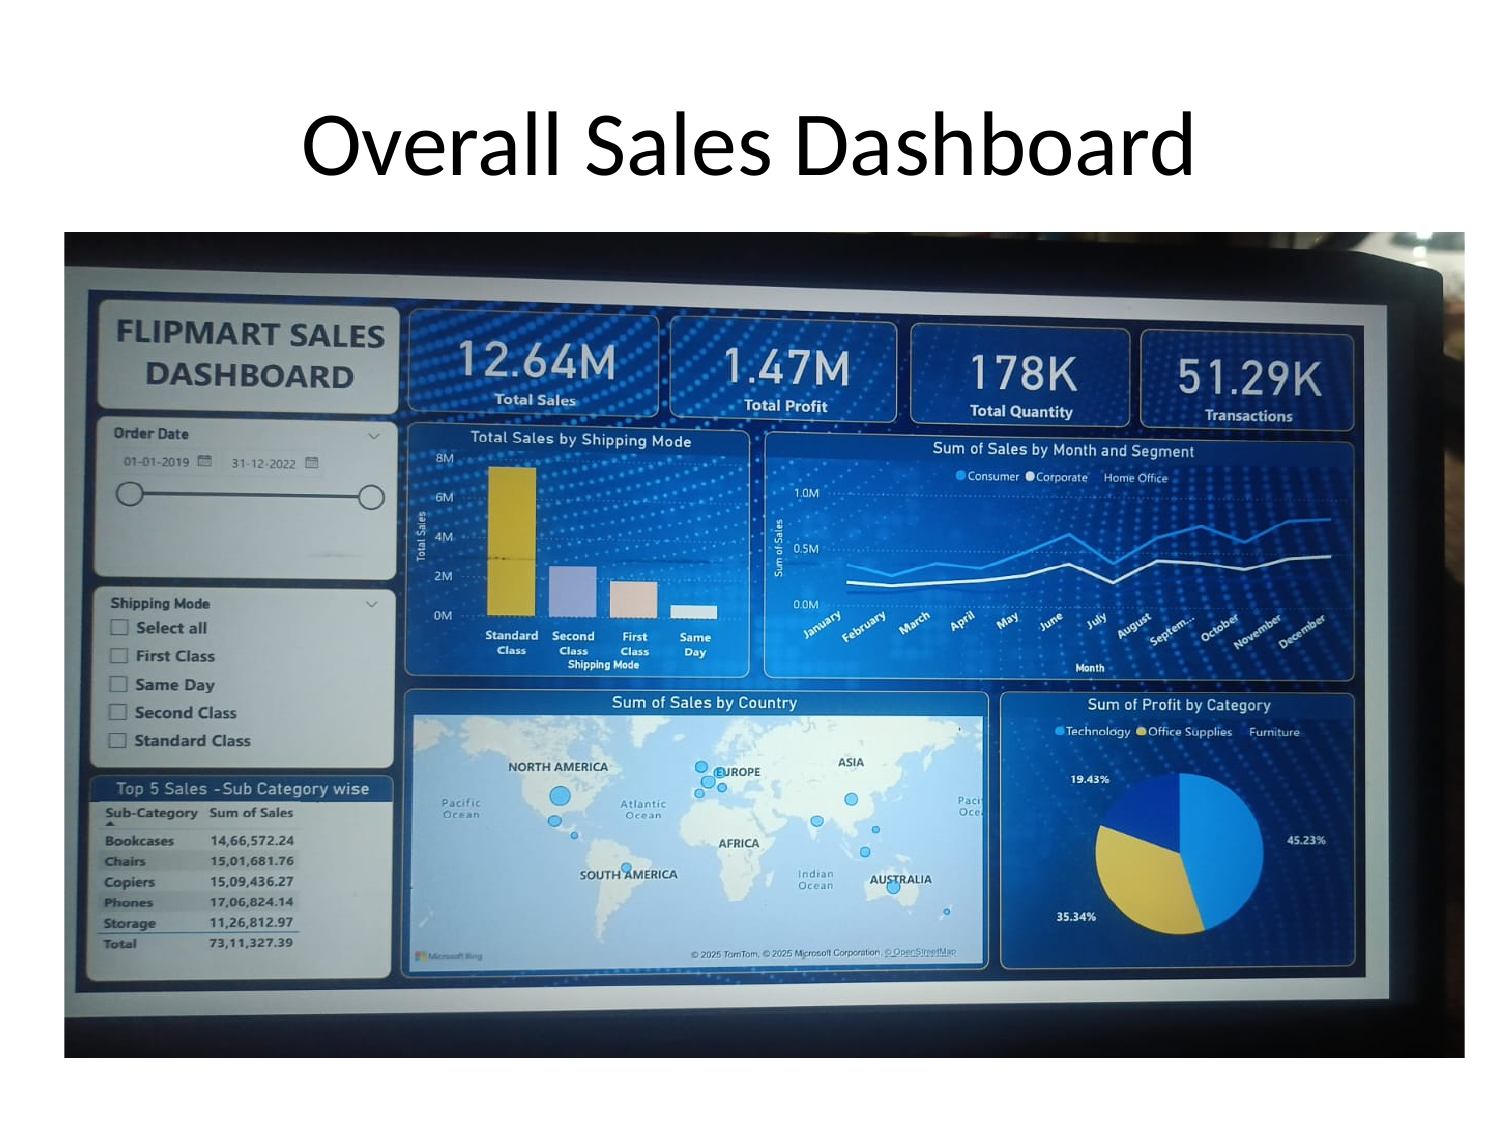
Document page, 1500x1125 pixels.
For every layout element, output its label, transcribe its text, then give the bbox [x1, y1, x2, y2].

picture [64, 232, 1466, 1058]
title Overall Sales Dashboard [75, 45, 1425, 230]
